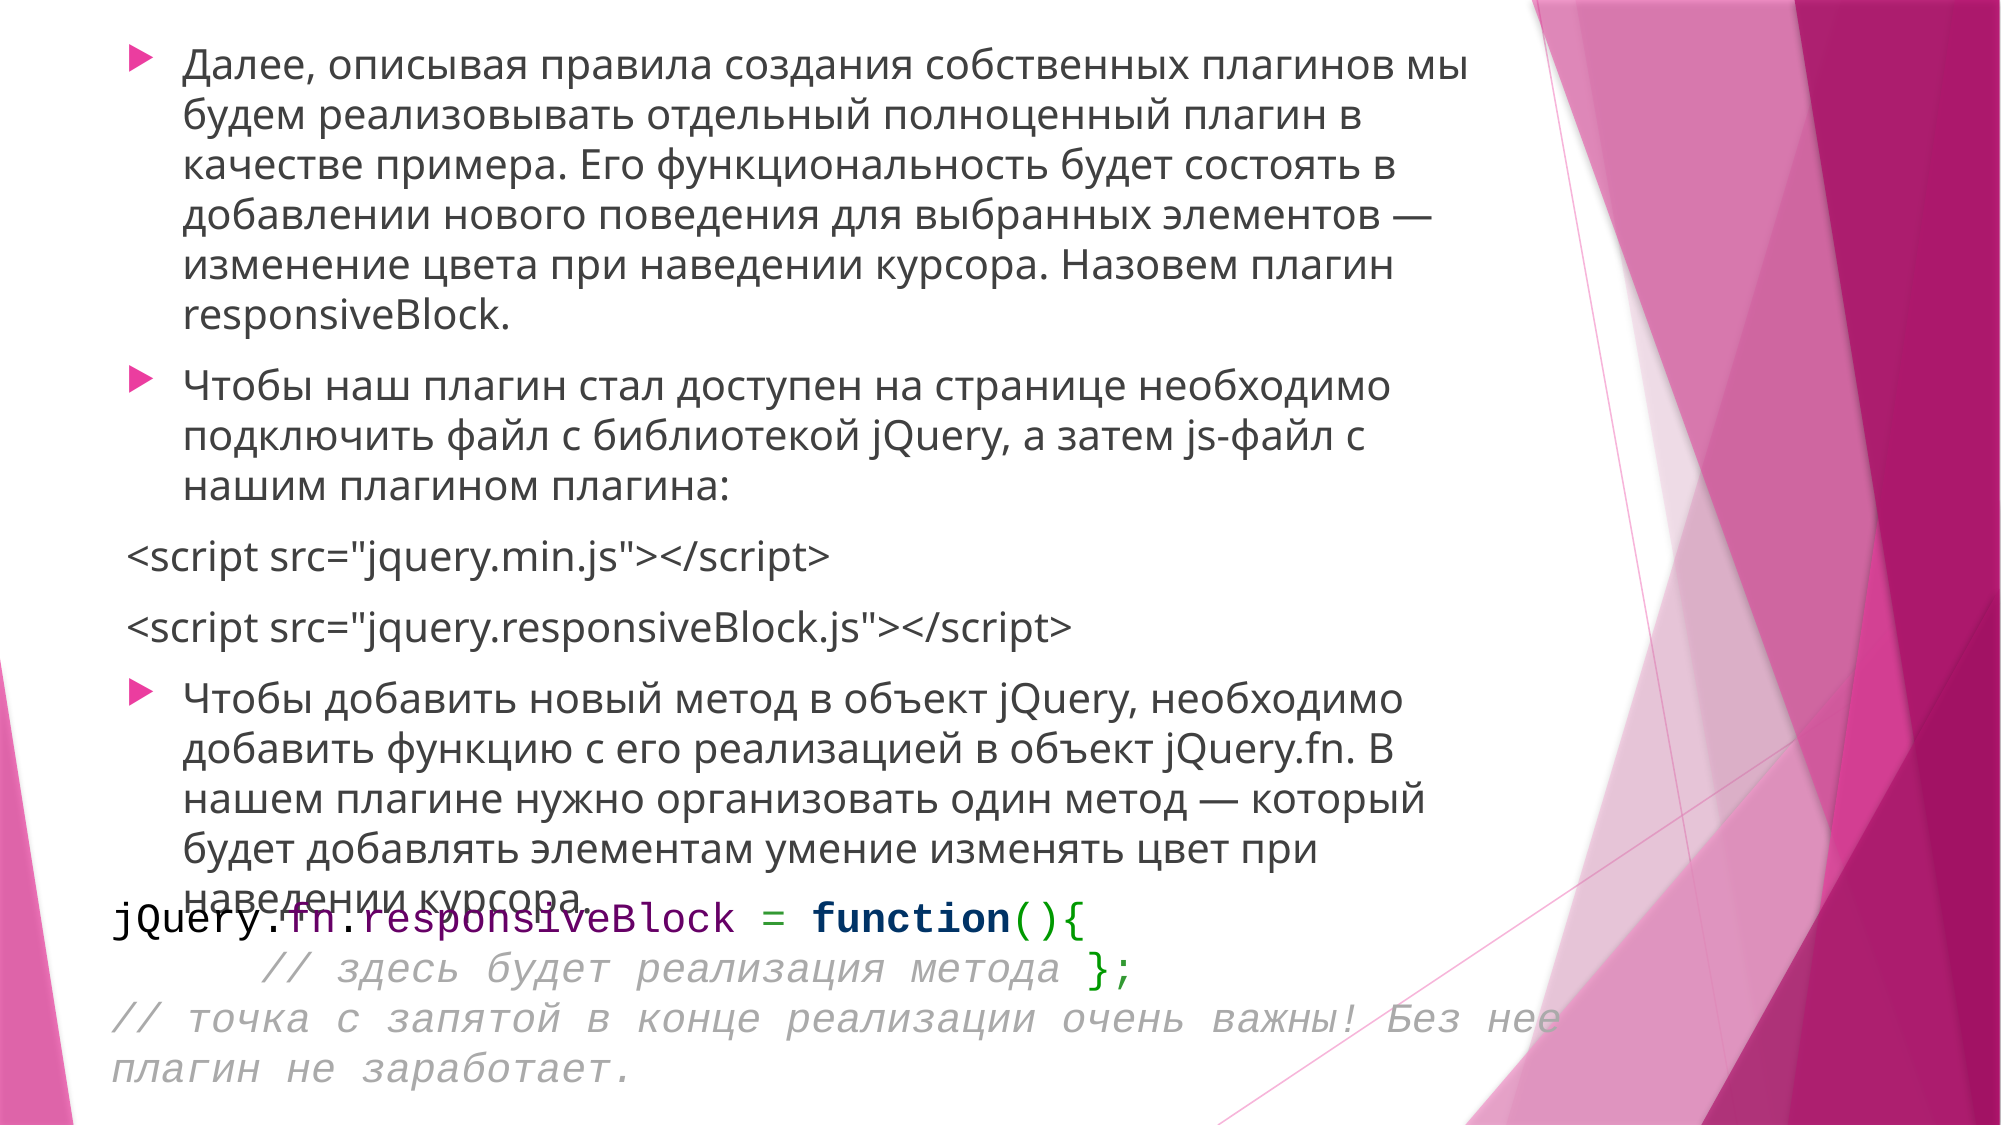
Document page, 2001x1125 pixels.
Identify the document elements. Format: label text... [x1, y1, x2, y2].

text_box jQuery.fn.responsiveBlock = function(){ // здесь будет реализация метода }; // точка с запятой в конце реализации очень важны! Без нее плагин не заработает. [111, 890, 1570, 1092]
list Далее, описывая правила создания собственных плагинов мы будем реализовывать отдельный полноценный плагин в качестве примера. Его функциональность будет состоять в добавлении нового поведения для выбранных элементов — изменение цвета при наведении курсора. Назовем плагин responsiveBlock. Чтобы наш плагин стал доступен на странице необходимо подключить файл с библиотекой jQuery, а затем js-файл с нашим плагином плагина: <script src="jquery.min.js"></script> <script src="jquery.responsiveBlock.js"></script> Чтобы добавить новый метод в объект jQuery, необходимо добавить функцию с его реализацией в объект jQuery.fn. В нашем плагине нужно организовать один метод — который будет добавлять элементам умение изменять цвет при наведении курсора. [111, 29, 1522, 890]
